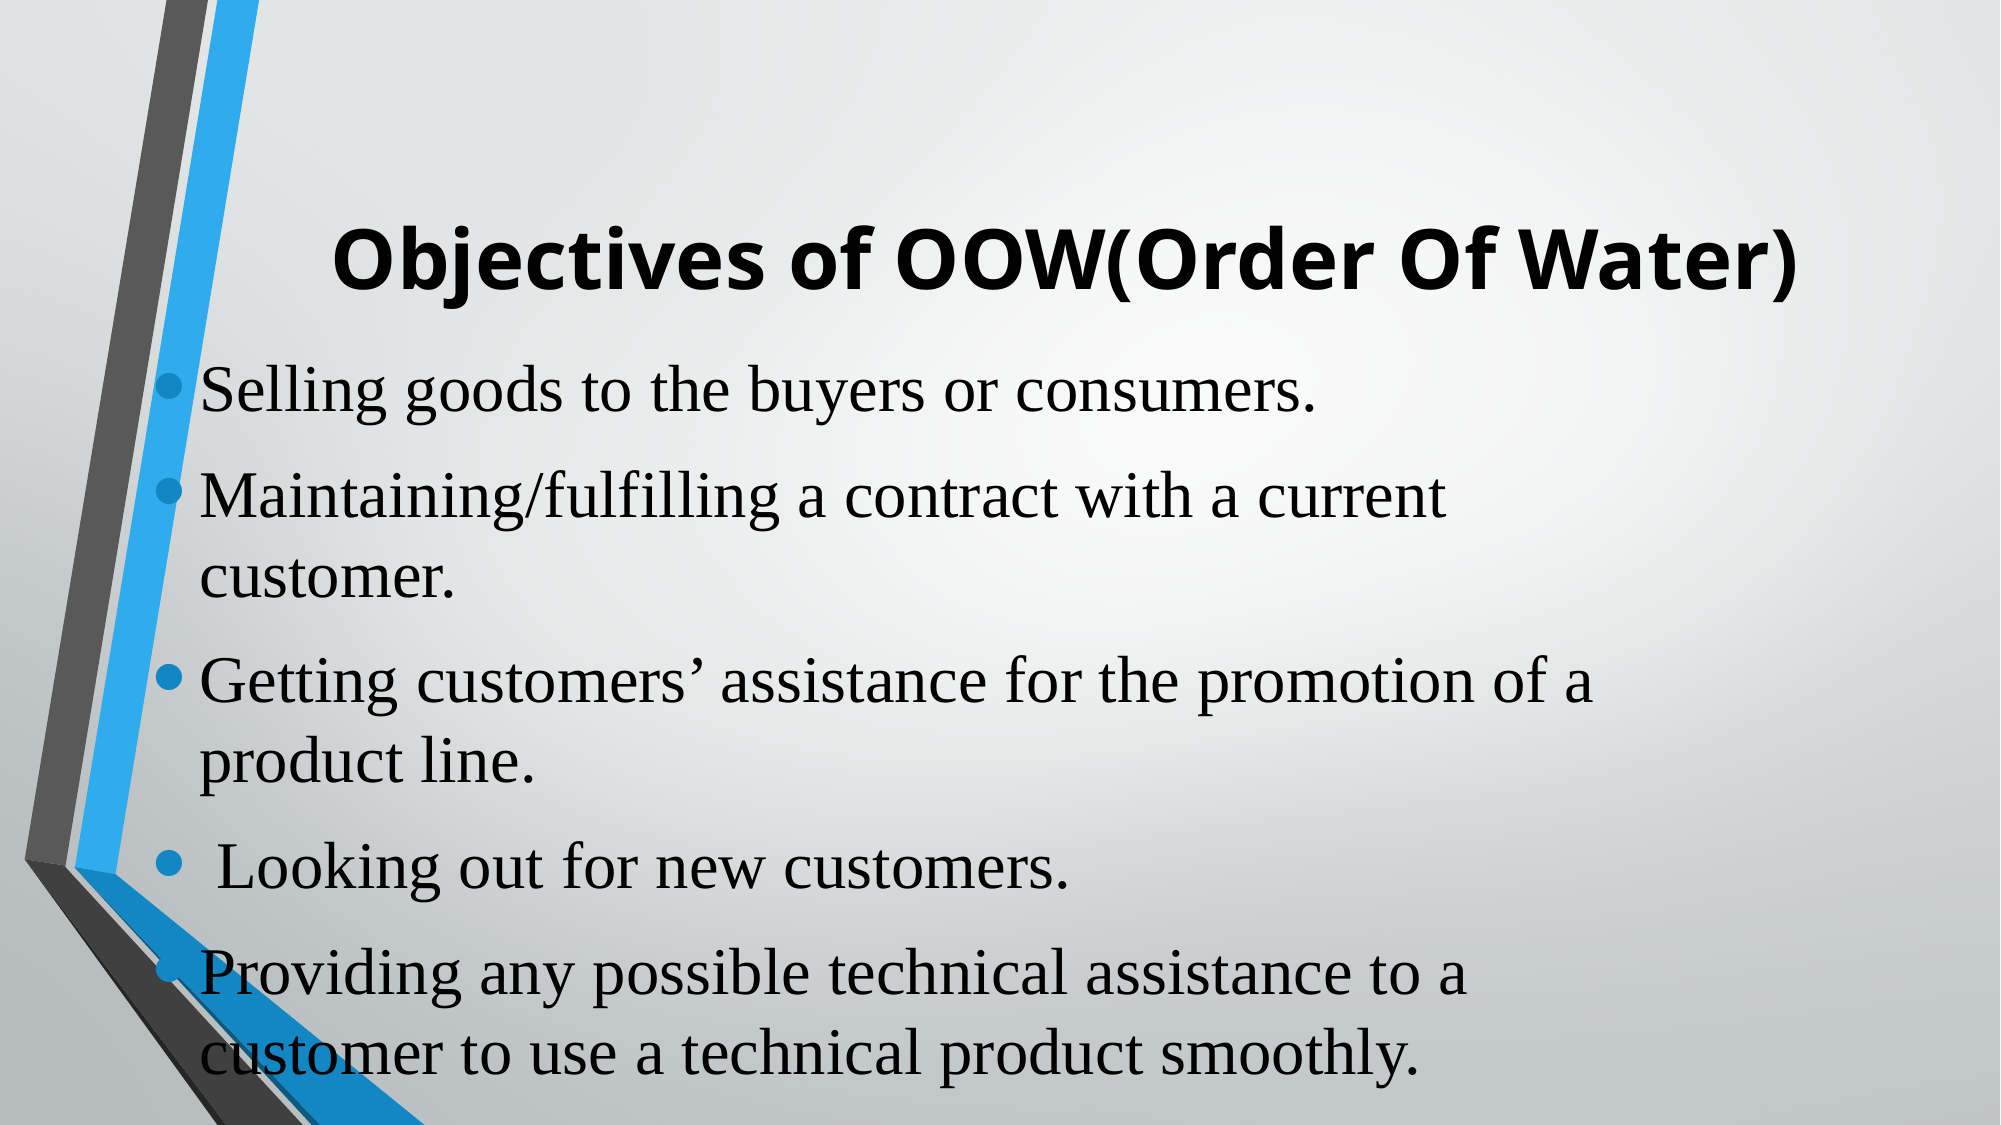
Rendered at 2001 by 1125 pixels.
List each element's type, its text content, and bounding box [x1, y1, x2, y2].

title Objectives of OOW(Order Of Water) [243, 112, 1887, 400]
list Selling goods to the buyers or consumers. Maintaining/fulfilling a contract with a current customer. Getting customers’ assistance for the promotion of a product line. Looking out for new customers. Providing any possible technical assistance to a customer to use a technical product smoothly. [137, 435, 1746, 971]
